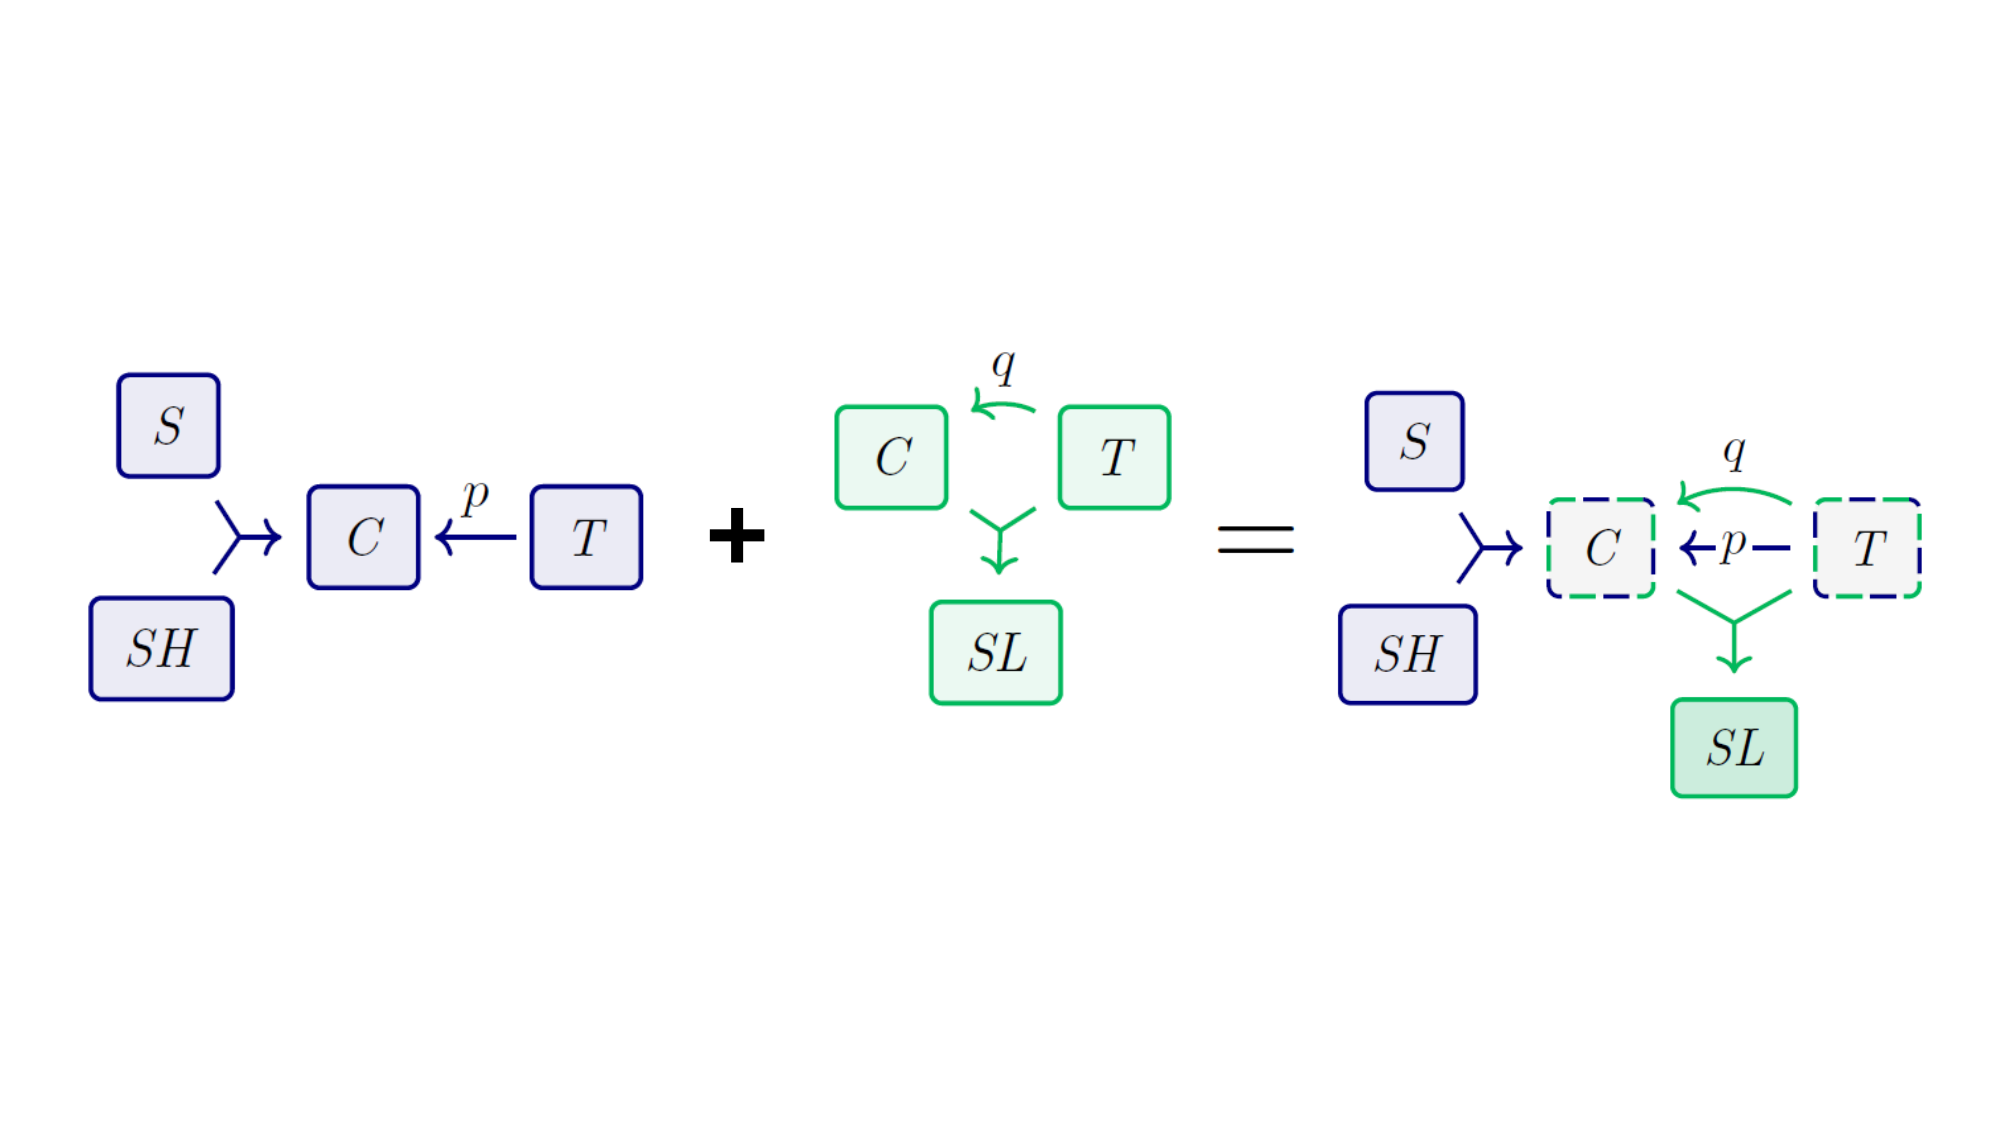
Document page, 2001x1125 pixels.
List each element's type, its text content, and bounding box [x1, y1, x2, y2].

text_box + [691, 455, 791, 606]
picture [72, 257, 691, 840]
picture [791, 240, 1961, 854]
